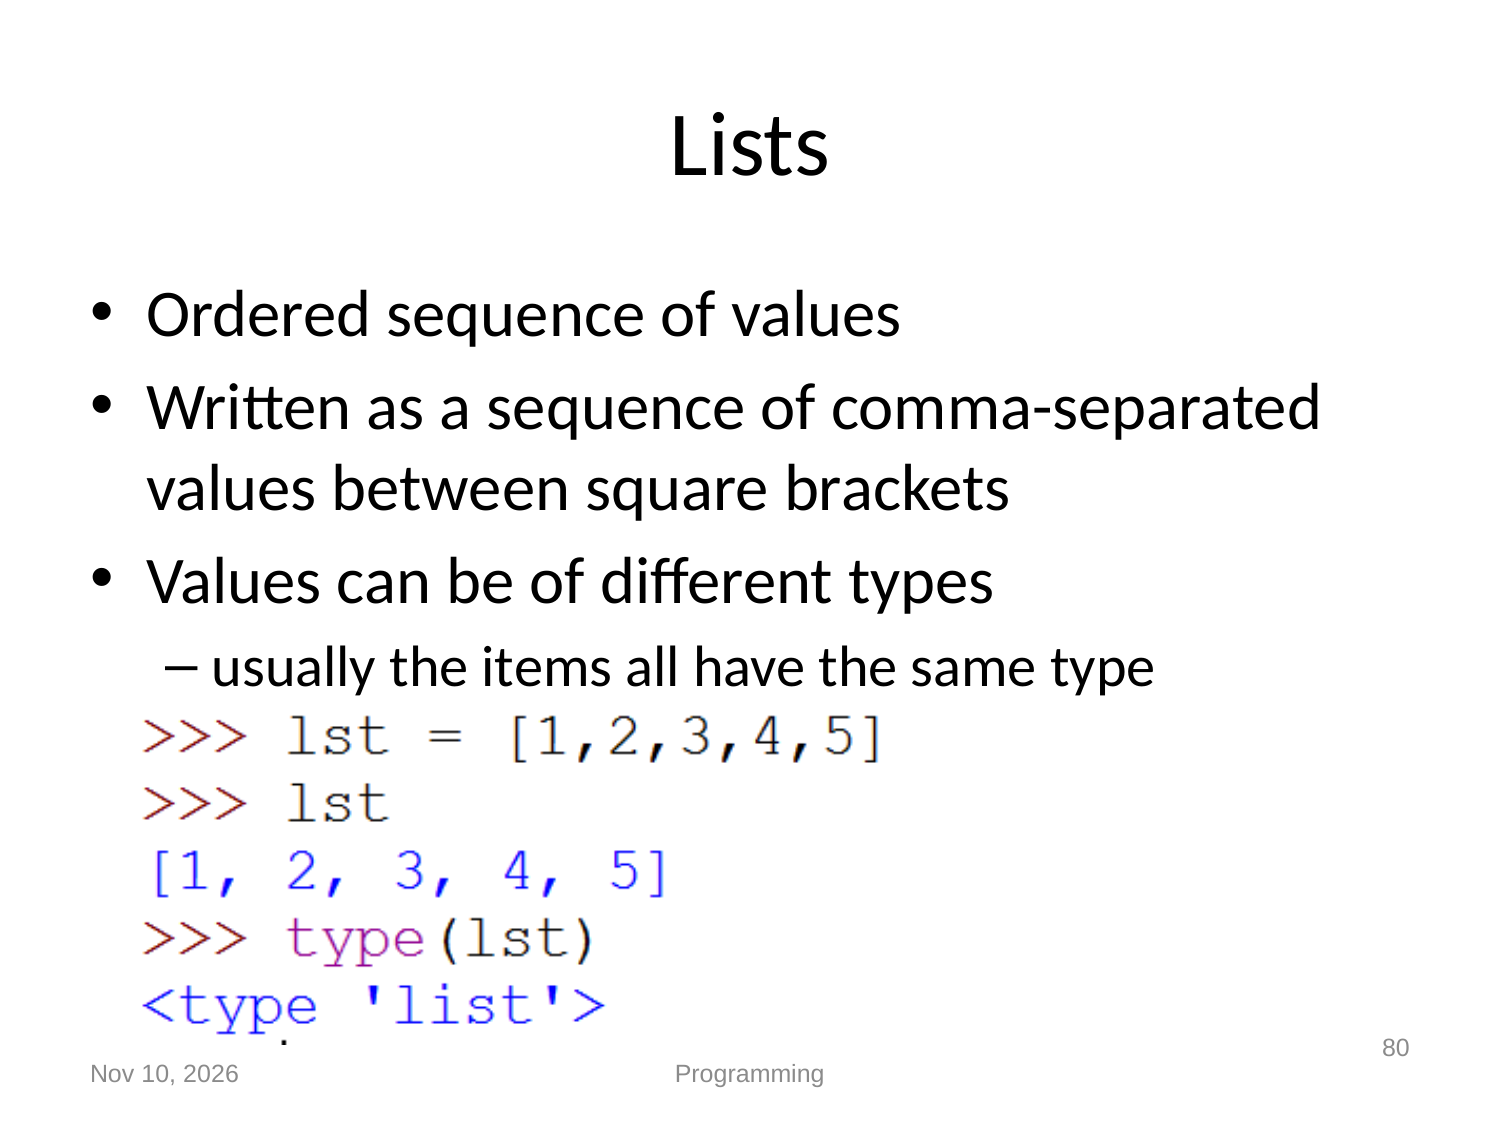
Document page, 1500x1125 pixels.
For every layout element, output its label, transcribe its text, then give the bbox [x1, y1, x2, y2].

picture [135, 703, 914, 1046]
list Ordered sequence of values Written as a sequence of comma-separated values between square brackets Values can be of different types usually the items all have the same type [75, 262, 1425, 1005]
slide_number Sep-19 [75, 1042, 425, 1103]
footer Programming [512, 1042, 988, 1103]
slide_number 80 [1074, 1016, 1425, 1077]
title Lists [75, 45, 1425, 233]
